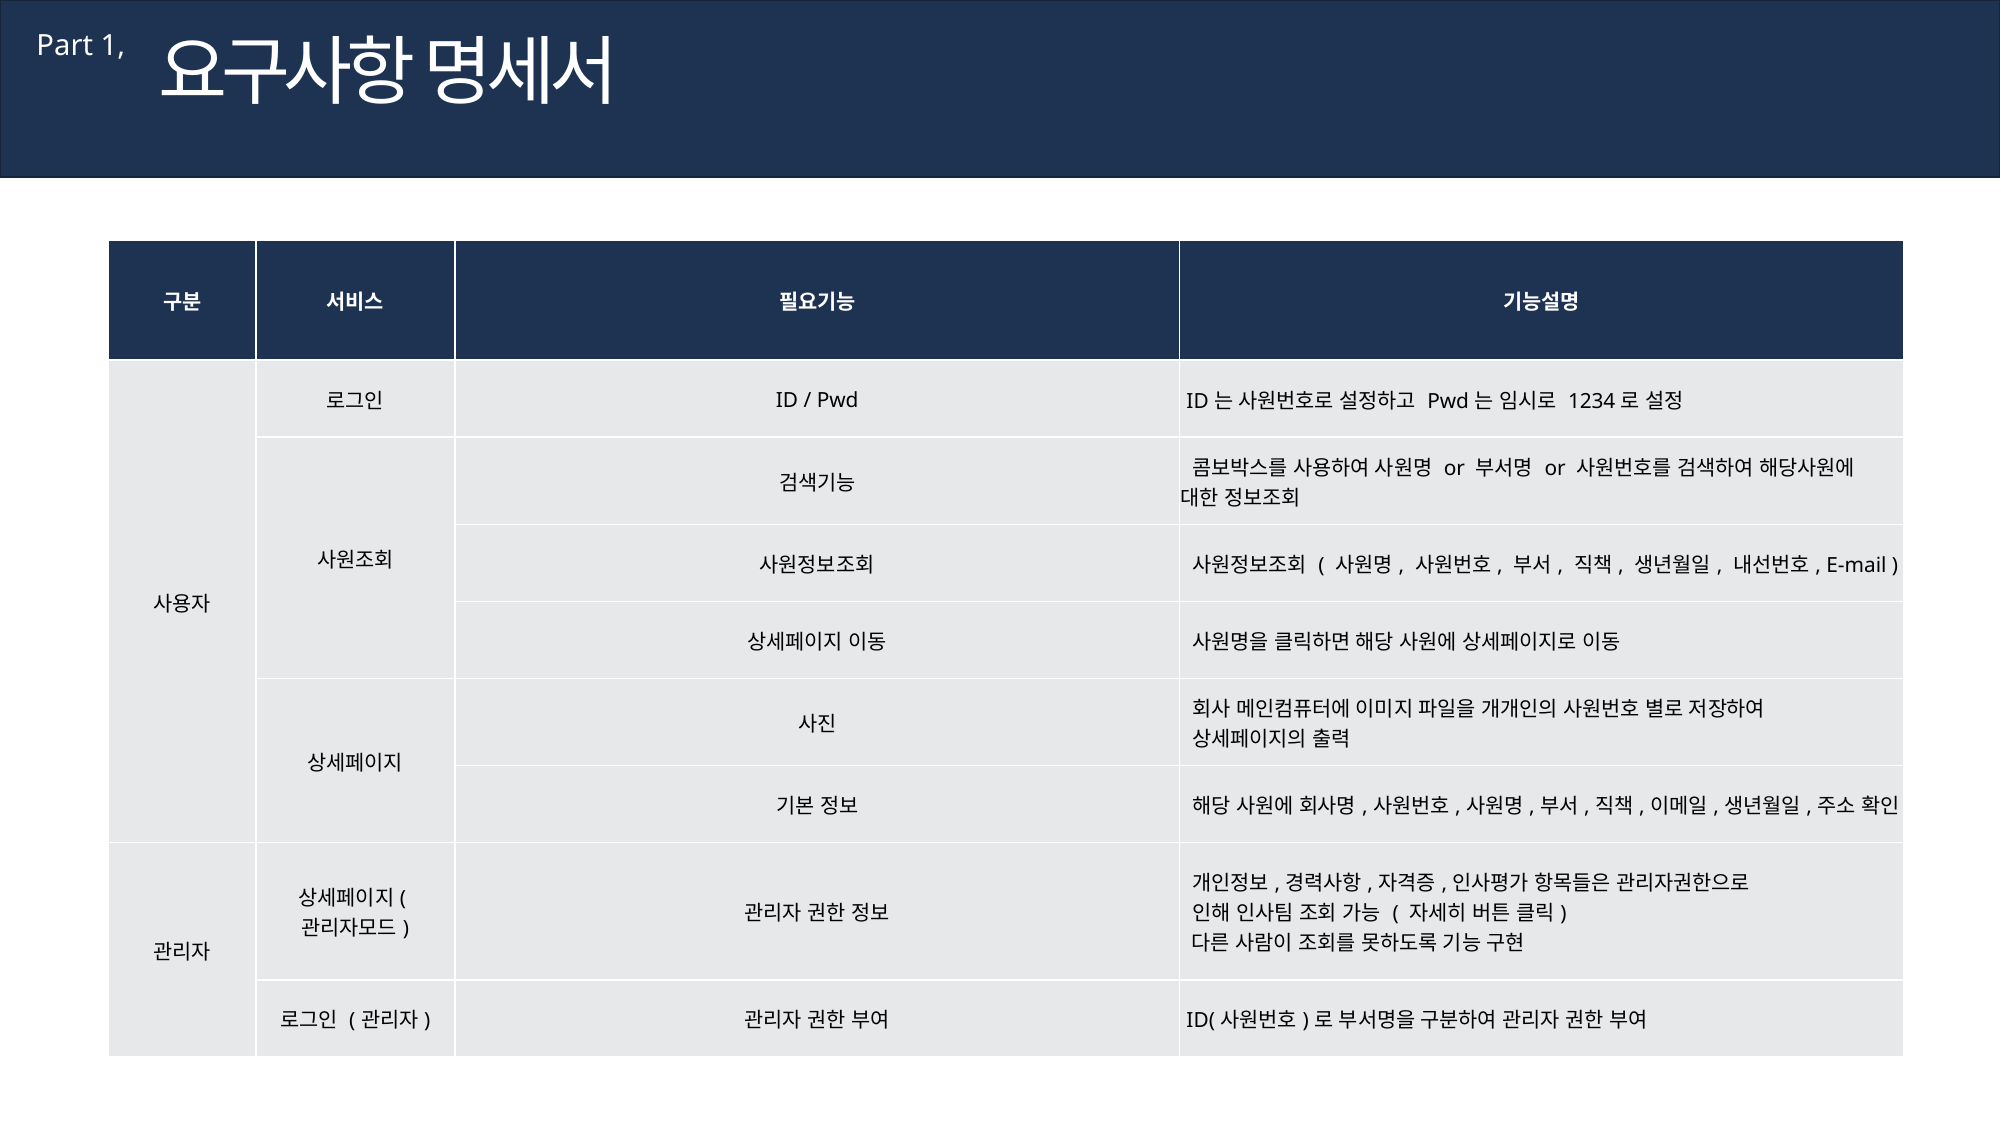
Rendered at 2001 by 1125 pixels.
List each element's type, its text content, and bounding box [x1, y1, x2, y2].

table_cell 콤보박스를 사용하여 사원명 or 부서명 or 사원번호를 검색하여 해당사원에 대한 정보조회 [1180, 438, 1903, 524]
table_cell 사진 [456, 679, 1179, 765]
text_box Part 1, [21, 19, 148, 69]
table_header 필요기능 [456, 241, 1179, 359]
table_cell 상세페이지 [257, 679, 454, 842]
table_cell 사원정보조회 ( 사원명, 사원번호, 부서, 직책, 생년월일, 내선번호, E-mail ) [1180, 525, 1903, 601]
table_cell 해당 사원에 회사명,사원번호,사원명,부서,직책,이메일,생년월일,주소 확인 [1180, 766, 1903, 842]
table_cell ID / Pwd [456, 361, 1179, 436]
table_cell 개인정보,경력사항,자격증,인사평가 항목들은 관리자권한으로 인해 인사팀 조회 가능 ( 자세히 버튼 클릭) 다른 사람이 조회를 못하도록 기능 구현 [1180, 843, 1903, 979]
table_cell 사용자 [109, 361, 255, 842]
table_cell 회사 메인컴퓨터에 이미지 파일을 개개인의 사원번호 별로 저장하여 상세페이지의 출력 [1180, 679, 1903, 765]
table_cell 기본 정보 [456, 766, 1179, 842]
table_cell 사원조회 [257, 438, 454, 678]
table_cell 상세페이지 이동 [456, 602, 1179, 678]
table_cell 관리자 권한 부여 [456, 981, 1179, 1056]
table_cell 사원명을 클릭하면 해당 사원에 상세페이지로 이동 [1180, 602, 1903, 678]
table_header 기능설명 [1180, 241, 1903, 359]
table_header 구분 [109, 241, 255, 359]
text_box 요구사항 명세서 [143, 16, 1178, 122]
table_cell 검색기능 [456, 438, 1179, 524]
table_header 서비스 [257, 241, 454, 359]
table_cell 로그인 [257, 361, 454, 436]
table_cell 로그인 (관리자) [257, 981, 454, 1056]
text_box [0, 0, 2000, 178]
table_cell 관리자 [109, 843, 255, 1056]
table_cell ID(사원번호)로 부서명을 구분하여 관리자 권한 부여 [1180, 981, 1903, 1056]
table_cell ID는 사원번호로 설정하고 Pwd는 임시로 1234로 설정 [1180, 361, 1903, 436]
table_cell 상세페이지(관리자모드) [257, 843, 454, 979]
table_cell 사원정보조회 [456, 525, 1179, 601]
table_cell 관리자 권한 정보 [456, 843, 1179, 979]
